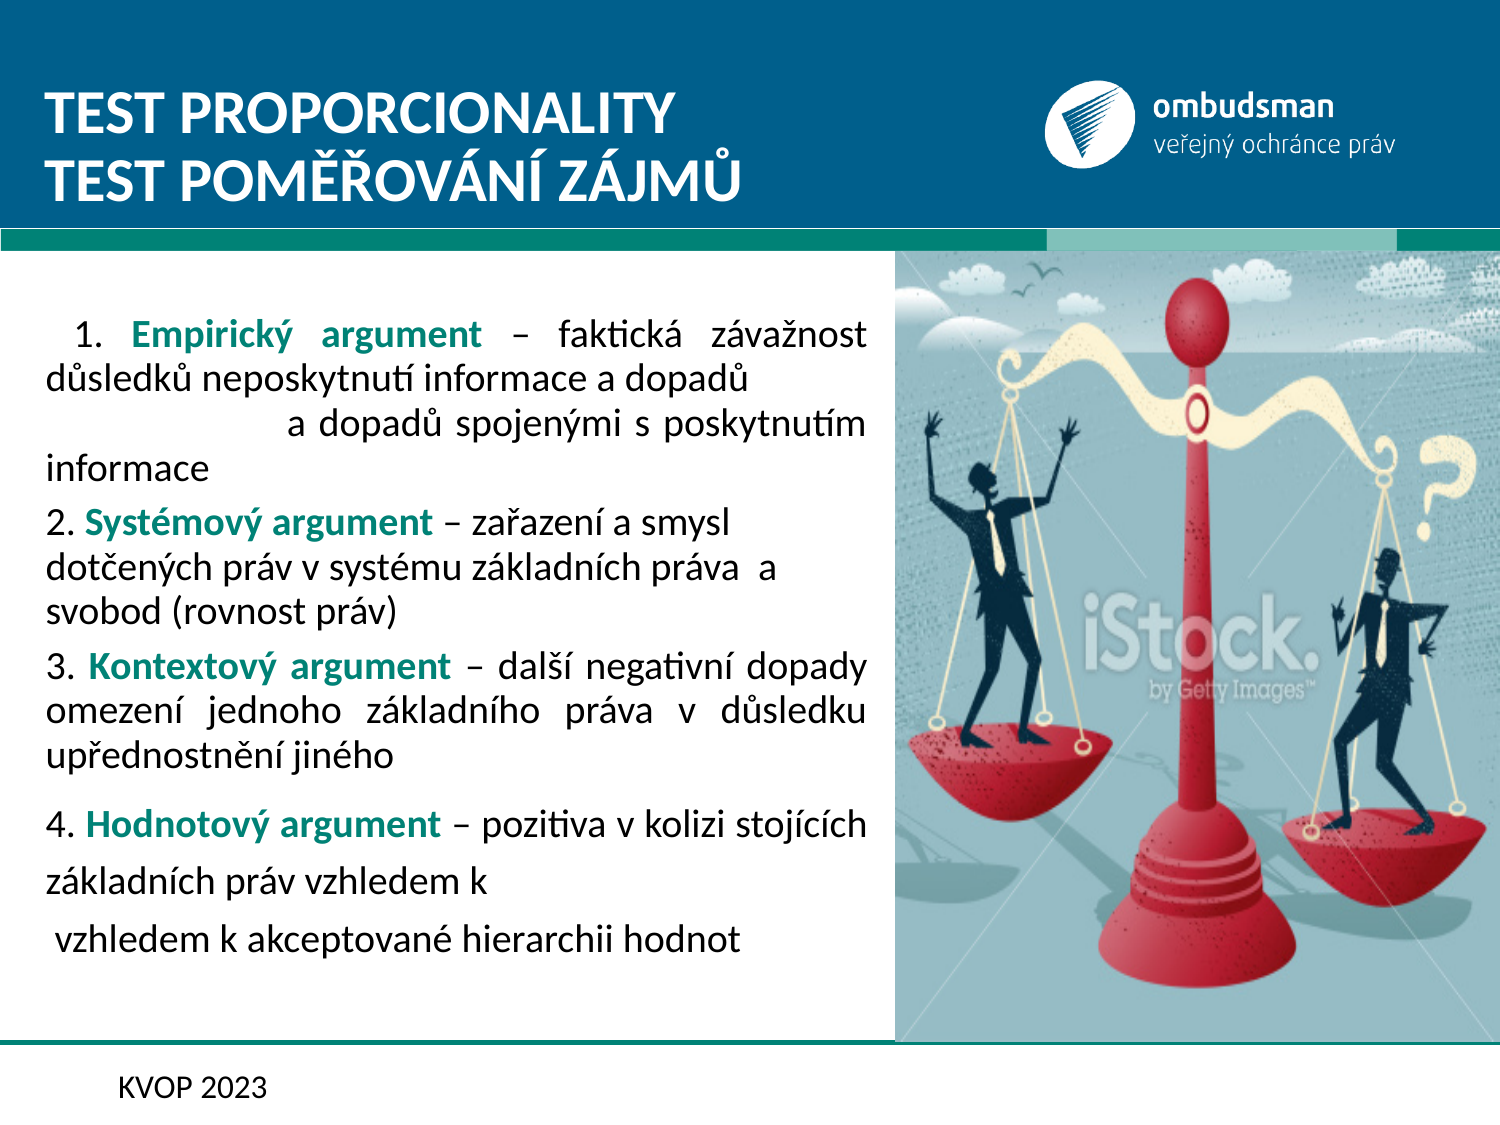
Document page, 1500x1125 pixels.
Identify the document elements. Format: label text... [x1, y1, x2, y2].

list 1. Empirický argument – faktická závažnost důsledků neposkytnutí informace a dopadů a dopadů spojenými s poskytnutím informace 2. Systémový argument – zařazení a smysl dotčených práv v systému základních práva a svobod (rovnost práv) 3. Kontextový argument – další negativní dopady omezení jednoho základního práva v důsledku upřednostnění jiného 4. Hodnotový argument – pozitiva v kolizi stojících základních práv vzhledem k vzhledem k akceptované hierarchii hodnot [30, 304, 884, 1003]
list KVOP 2023 [103, 1062, 1041, 1123]
title Test proporcionality Test poměřování zájmů [0, 0, 1500, 228]
picture [0, 229, 1500, 1042]
